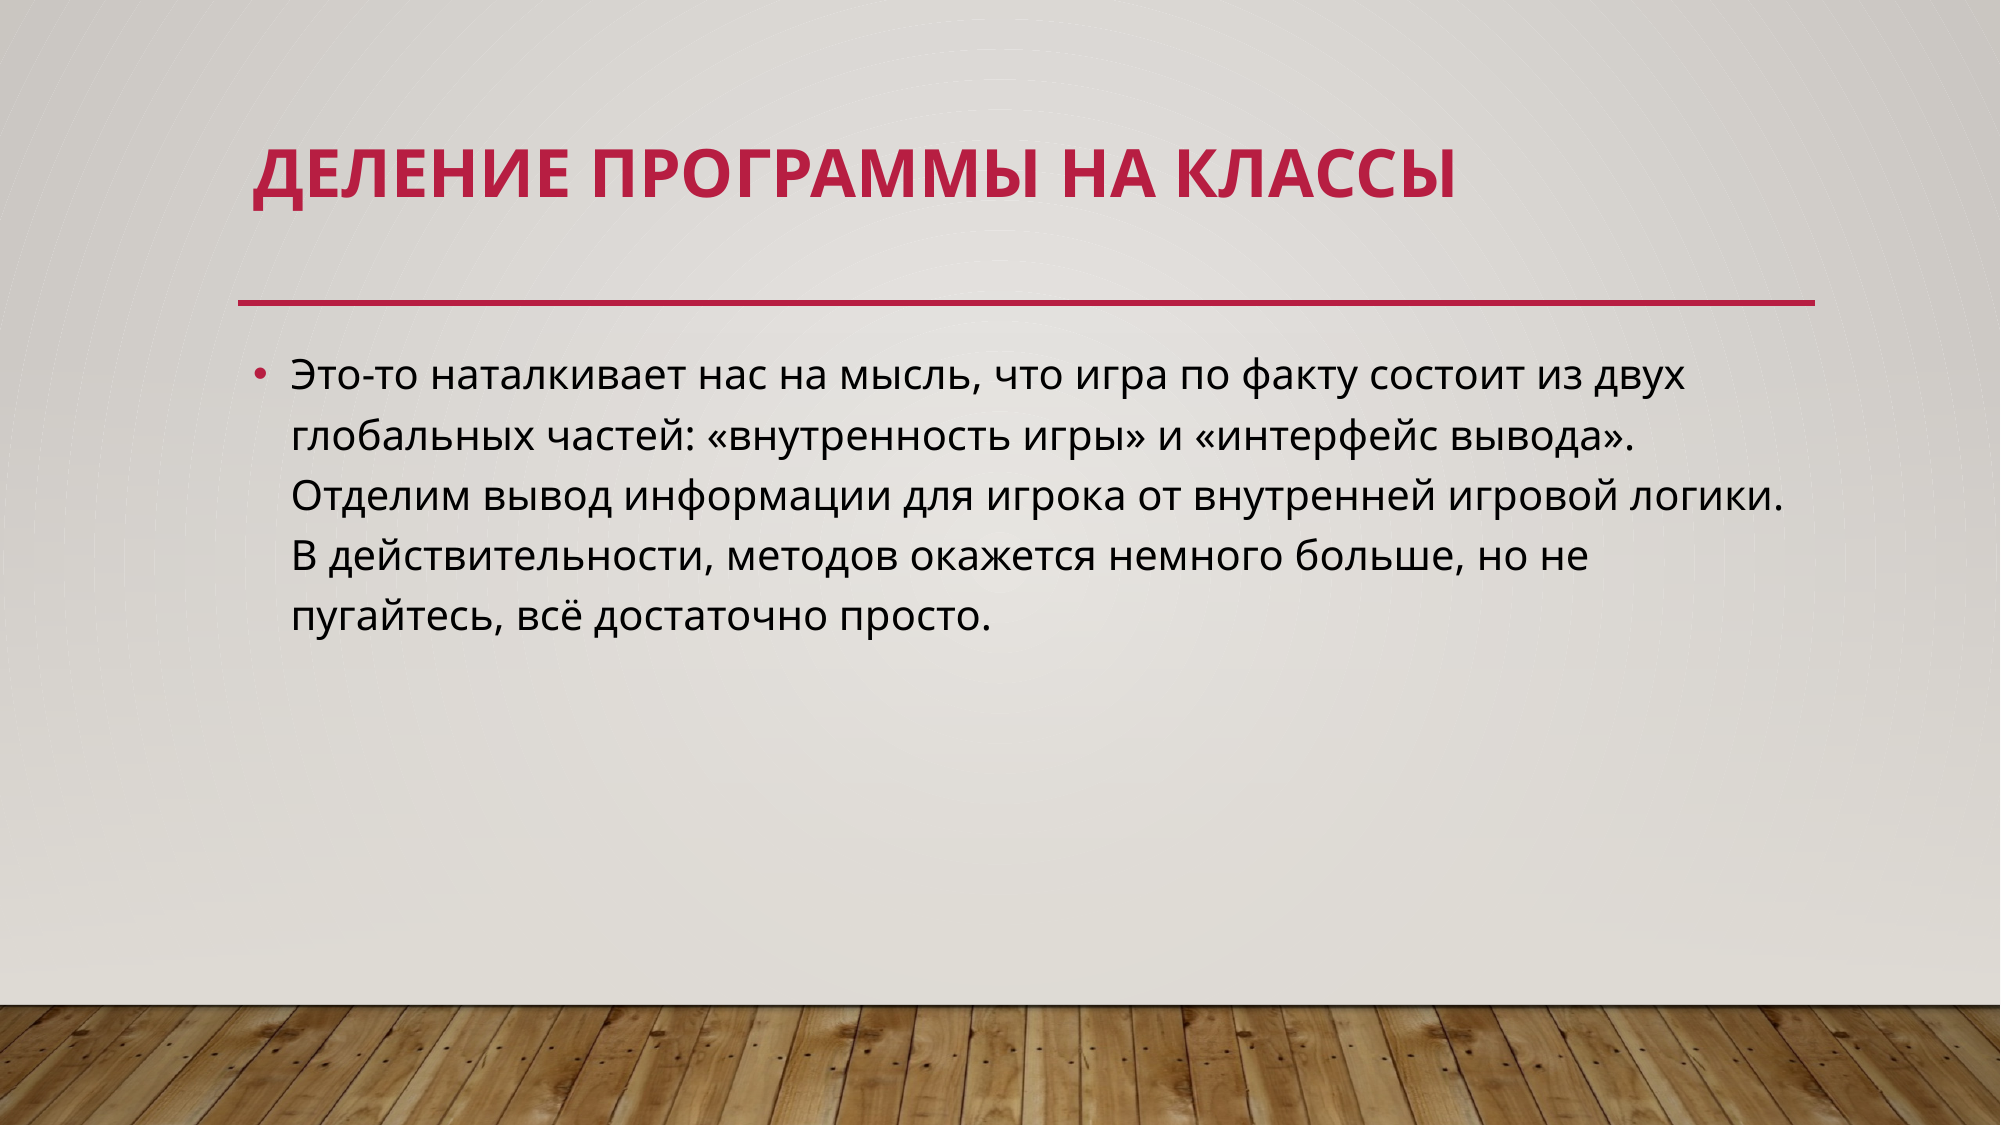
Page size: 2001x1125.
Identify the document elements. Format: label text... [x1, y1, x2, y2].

picture [0, 1005, 2000, 1125]
title Деление программы на классы [238, 131, 1814, 305]
list Это-то наталкивает нас на мысль, что игра по факту состоит из двух глобальных частей: «внутренность игры» и «интерфейс вывода». Отделим вывод информации для игрока от внутренней игровой логики. В действительности, методов окажется немного больше, но не пугайтесь, всё достаточно просто. [238, 330, 1814, 993]
